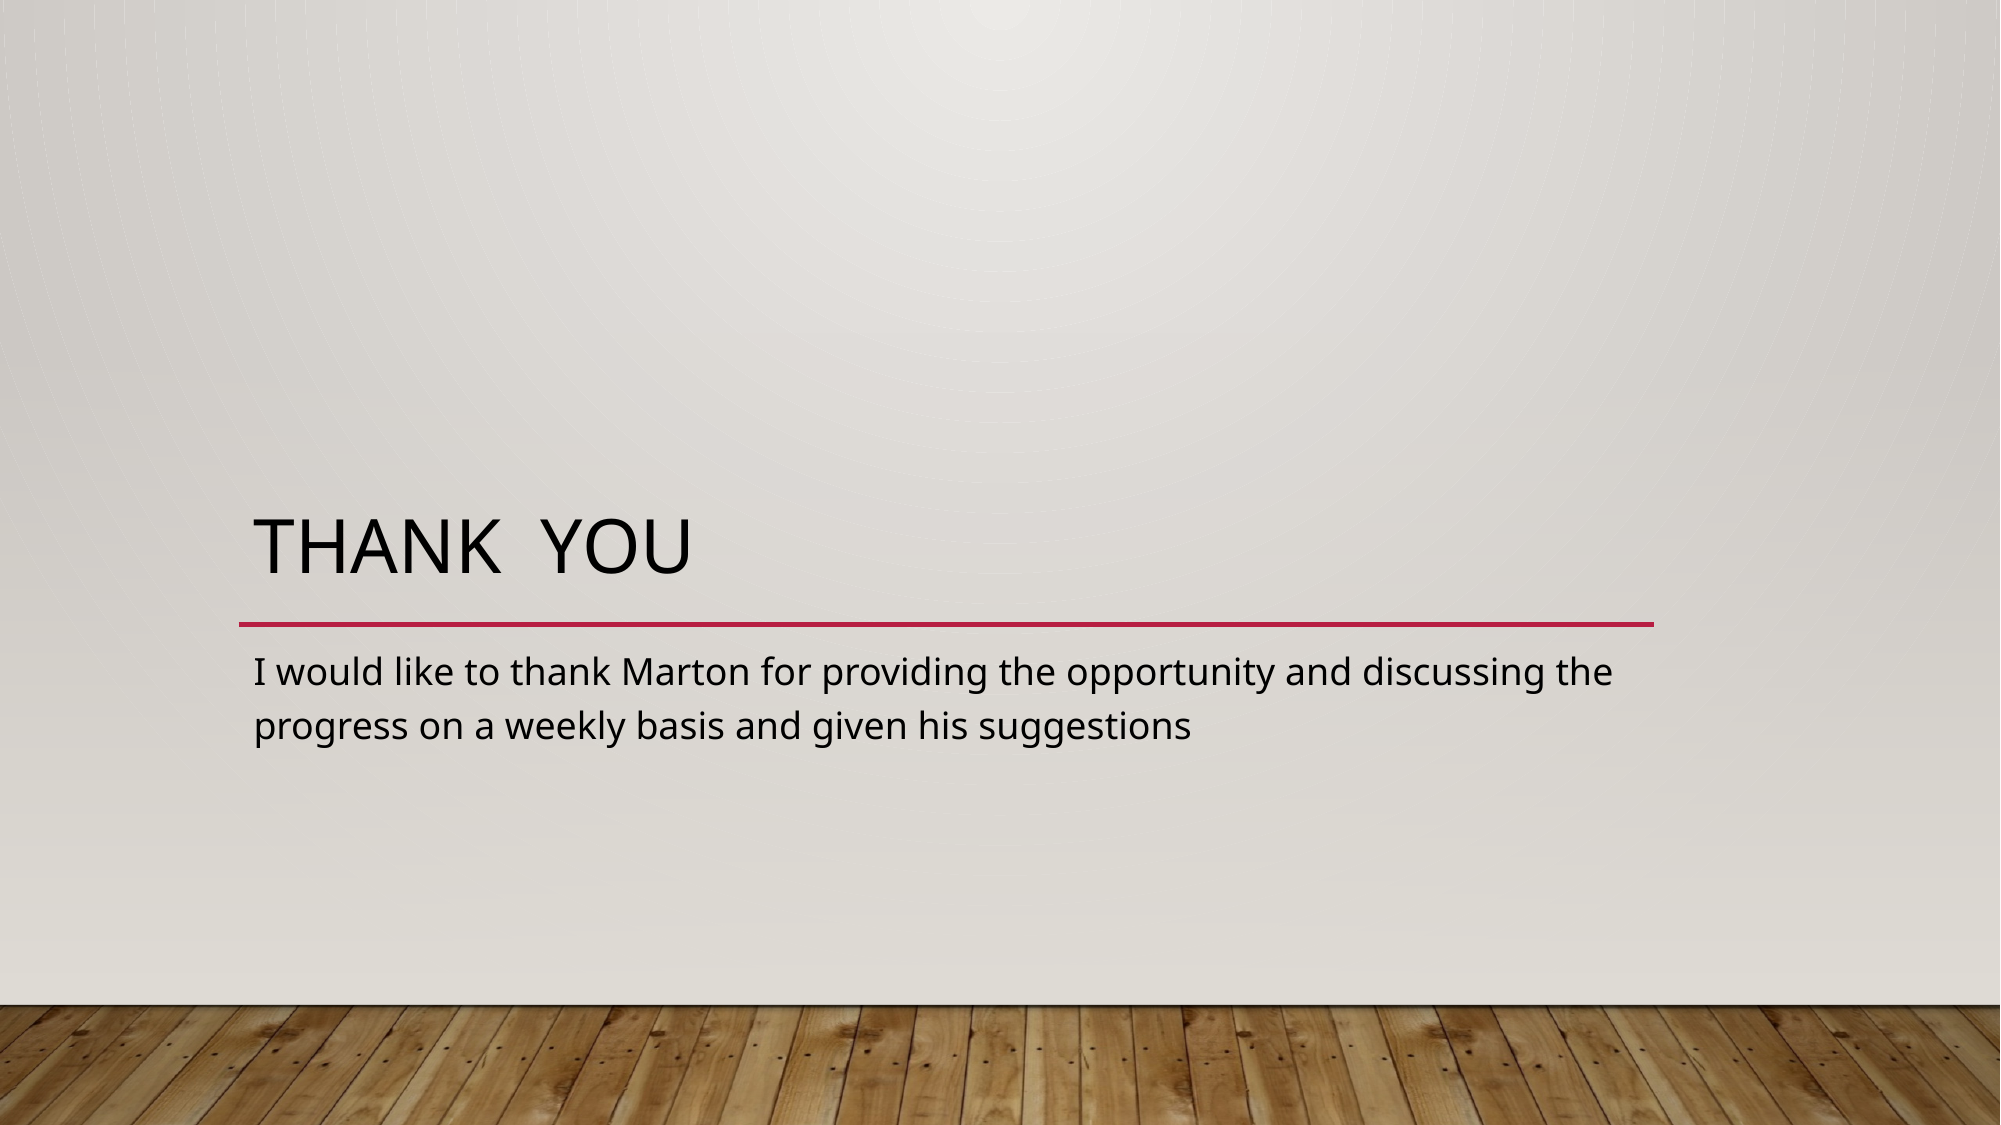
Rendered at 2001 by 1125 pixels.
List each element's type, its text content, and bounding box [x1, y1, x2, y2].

list I would like to thank Marton for providing the opportunity and discussing the progress on a weekly basis and given his suggestions [238, 624, 1655, 791]
picture [0, 1005, 2000, 1125]
title Thank you [238, 288, 1657, 598]
